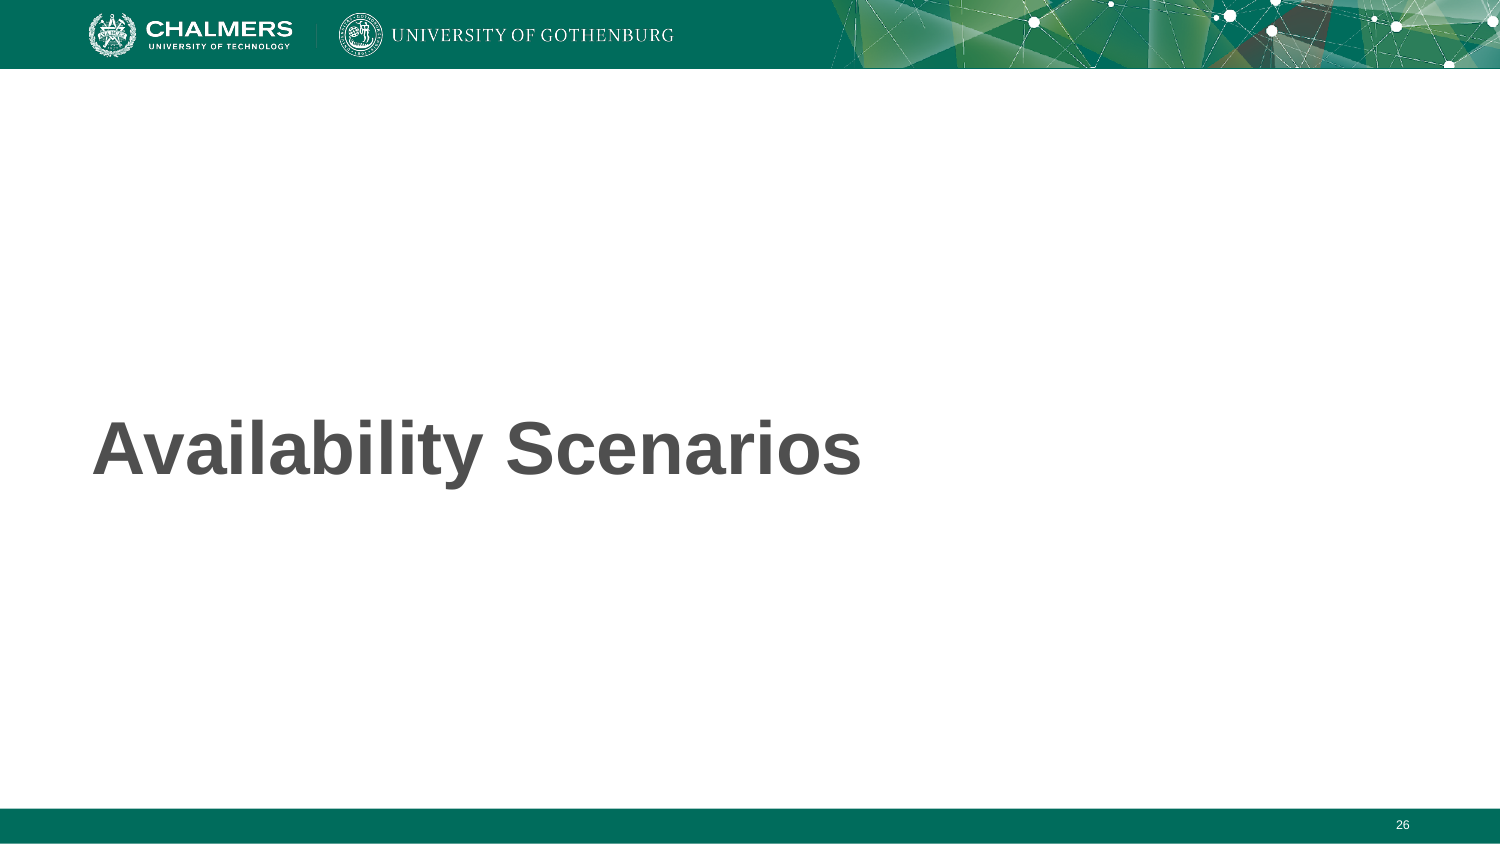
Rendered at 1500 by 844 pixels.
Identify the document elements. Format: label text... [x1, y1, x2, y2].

picture [64, 0, 696, 85]
title Availability Scenarios [76, 100, 1426, 789]
slide_number ‹#› [1074, 809, 1425, 844]
picture [759, 0, 1500, 68]
